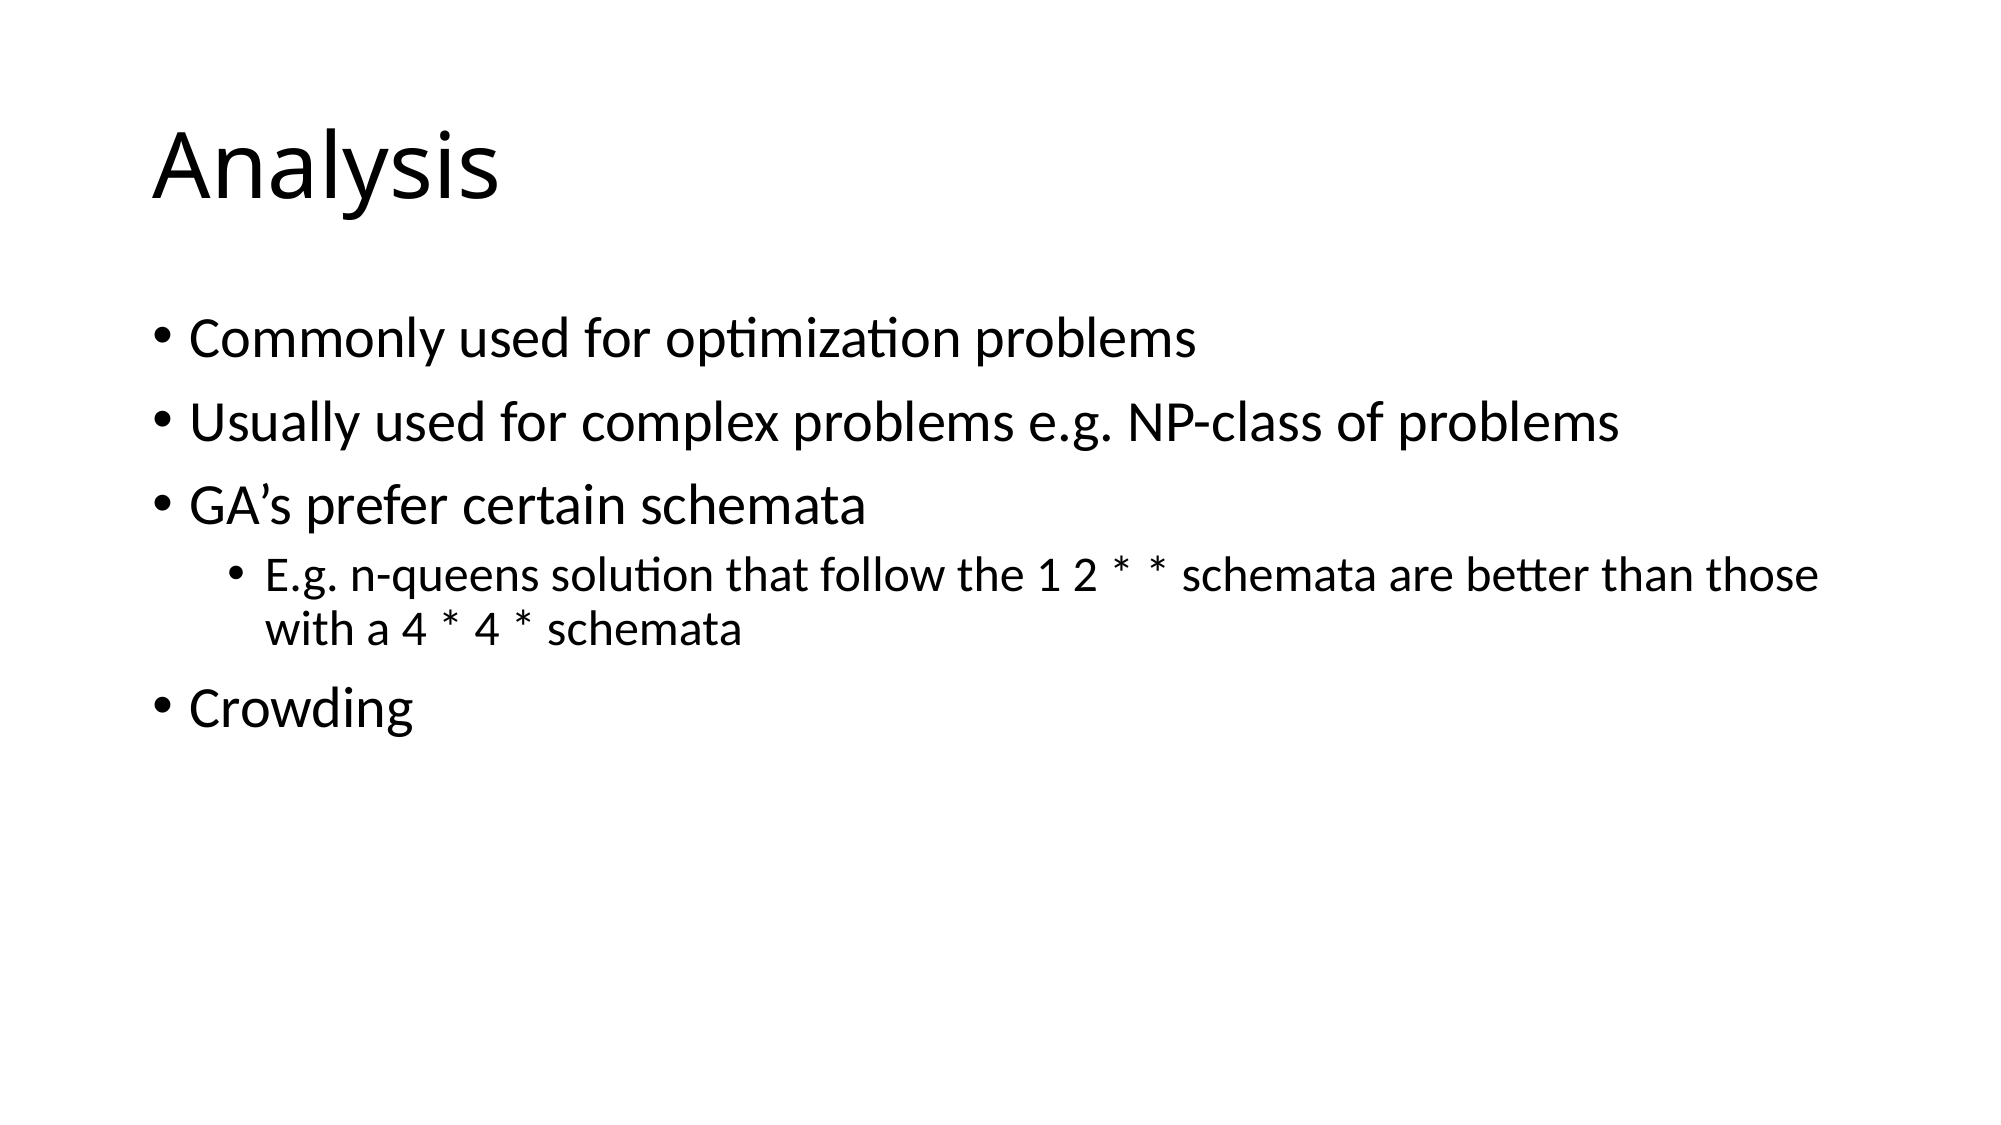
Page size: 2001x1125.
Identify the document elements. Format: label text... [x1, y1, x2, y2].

title Analysis [137, 59, 1863, 278]
list Commonly used for optimization problems Usually used for complex problems e.g. NP-class of problems GA’s prefer certain schemata E.g. n-queens solution that follow the 1 2 * * schemata are better than those with a 4 * 4 * schemata Crowding [137, 299, 1863, 1014]
